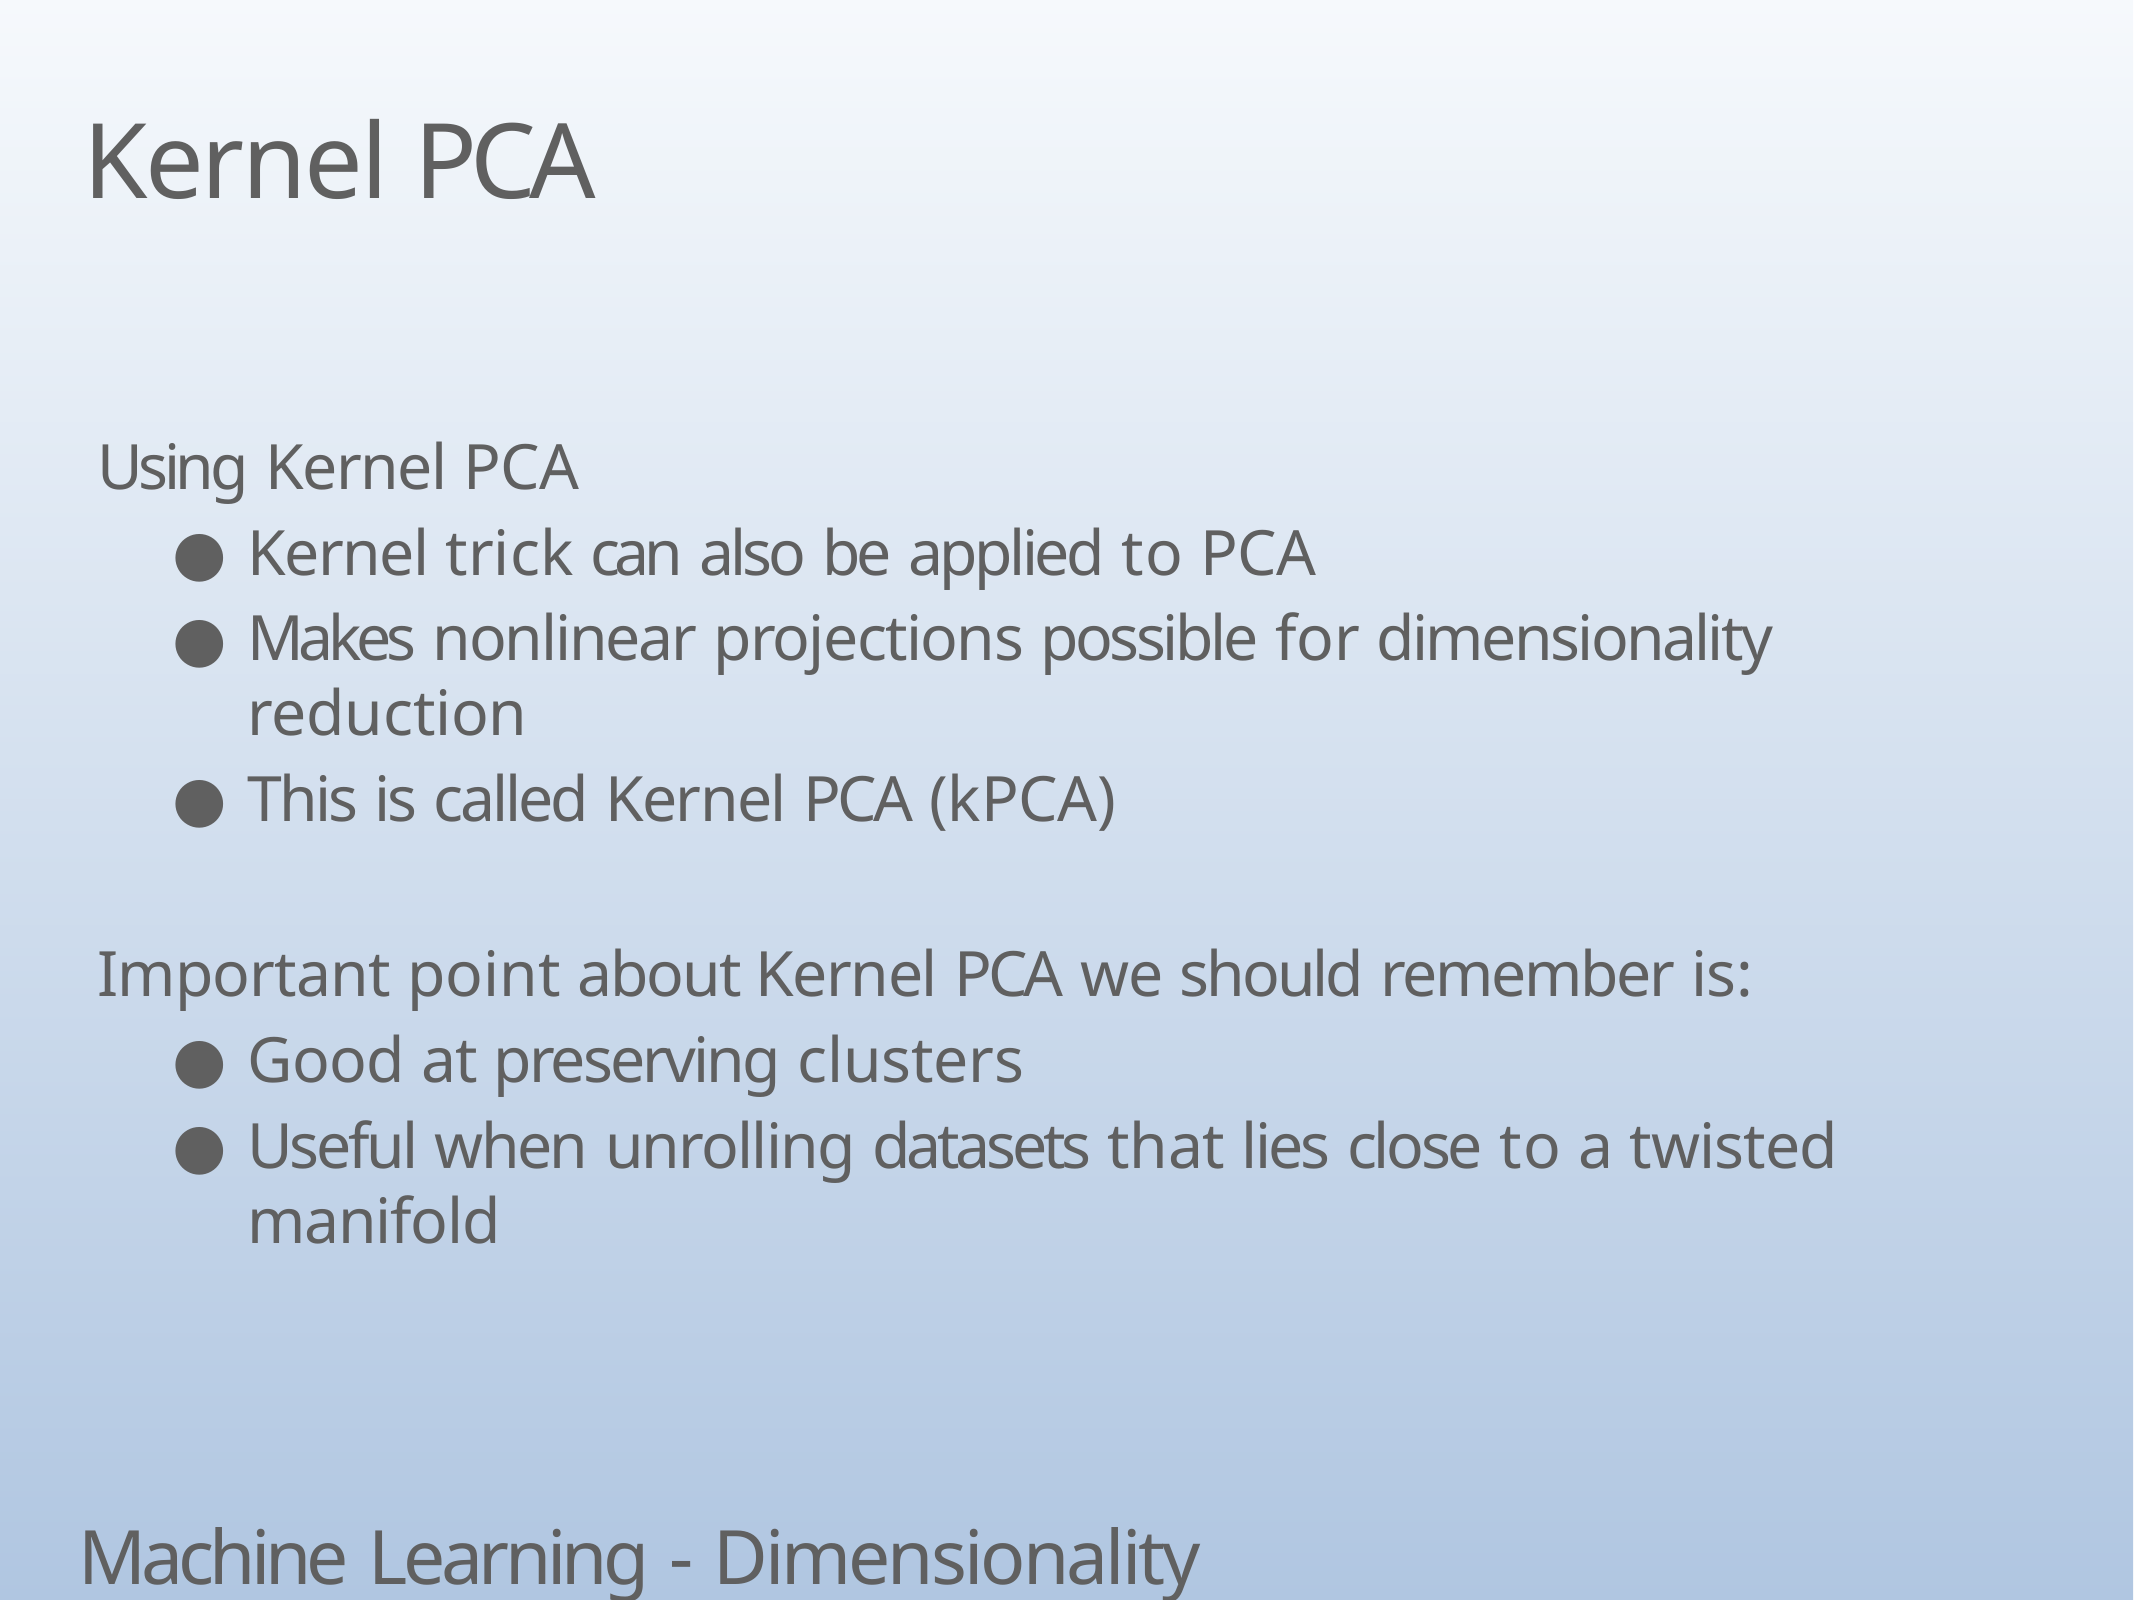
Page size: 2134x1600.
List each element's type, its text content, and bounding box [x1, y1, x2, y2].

title Kernel PCA [81, 92, 2007, 362]
footer Machine Learning - Dimensionality Reduction [76, 1503, 1457, 1600]
text_box Using Kernel PCA Kernel trick can also be applied to PCA Makes nonlinear projections possible for dimensionality reduction This is called Kernel PCA (kPCA) Important point about Kernel PCA we should remember is: Good at preserving clusters Useful when unrolling datasets that lies close to a twisted manifold [95, 413, 1937, 1256]
